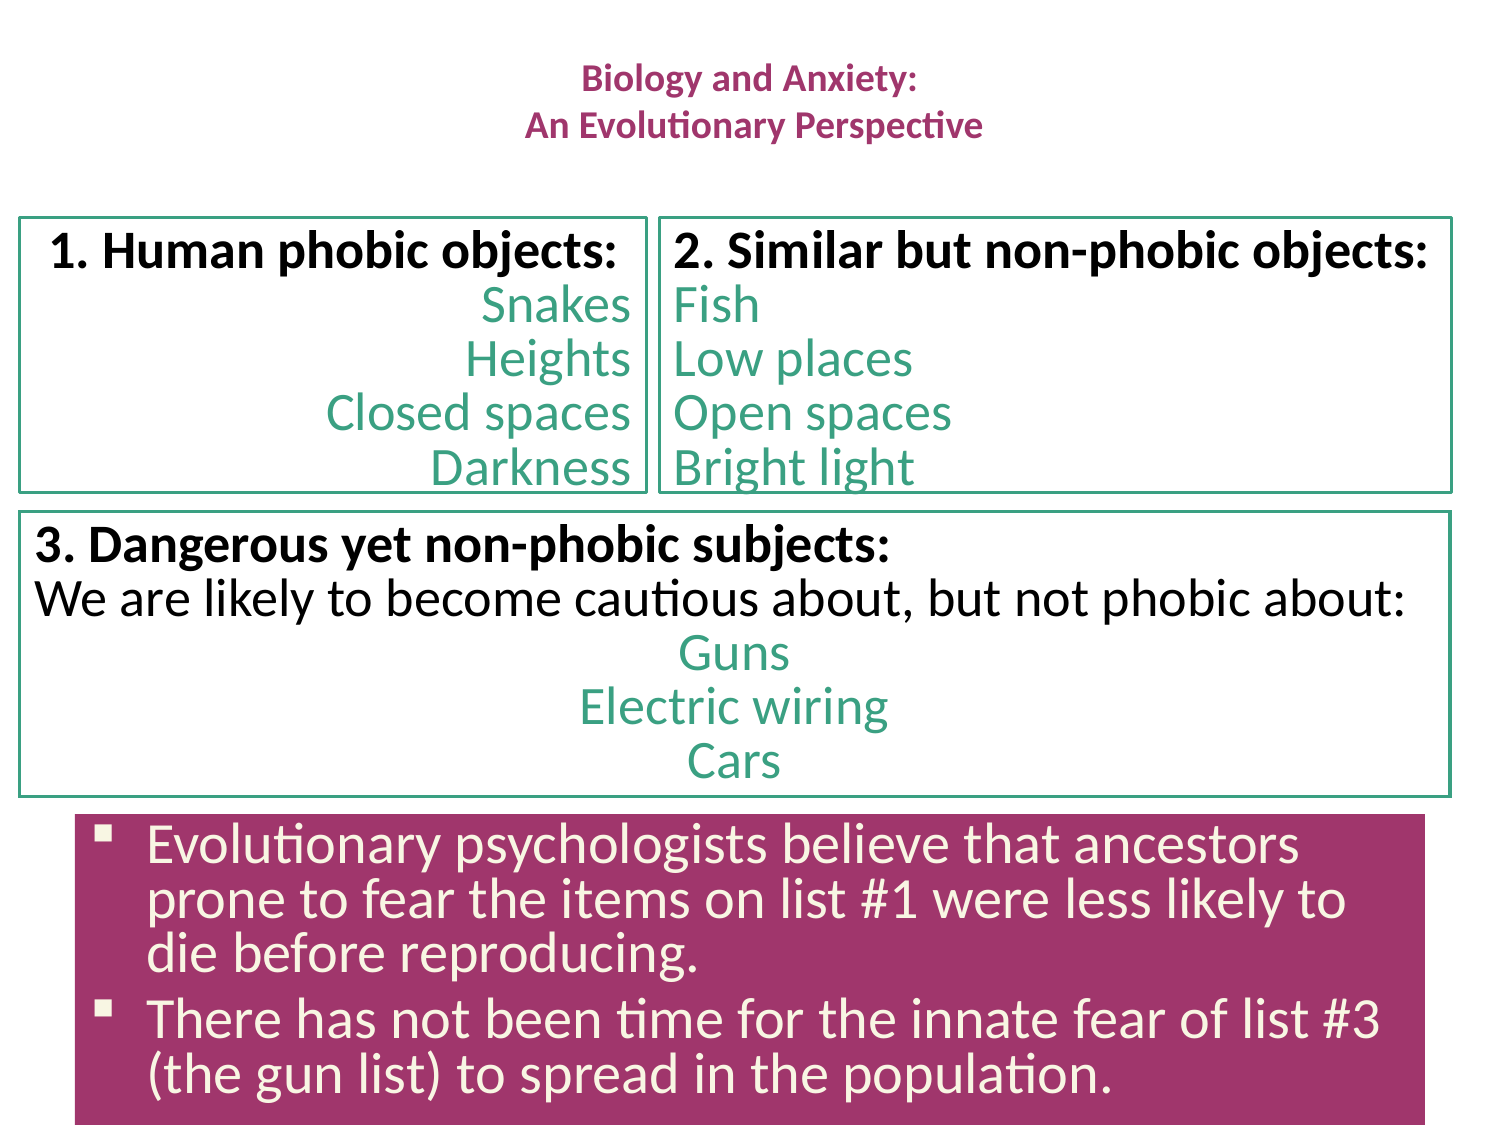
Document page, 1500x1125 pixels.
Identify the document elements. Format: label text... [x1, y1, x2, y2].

text_box 1. Human phobic objects: Snakes Heights Closed spaces Darkness [19, 217, 647, 493]
title Biology and Anxiety: An Evolutionary Perspective [75, 43, 1425, 155]
text_box 2. Similar but non-phobic objects: Fish Low places Open spaces Bright light [659, 217, 1452, 493]
list 3. Dangerous yet non-phobic subjects: We are likely to become cautious about, but not phobic about: Guns Electric wiring Cars [19, 511, 1450, 797]
text_box Evolutionary psychologists believe that ancestors prone to fear the items on list #1 were less likely to die before reproducing. There has not been time for the innate fear of list #3 (the gun list) to spread in the population. [74, 814, 1425, 1125]
